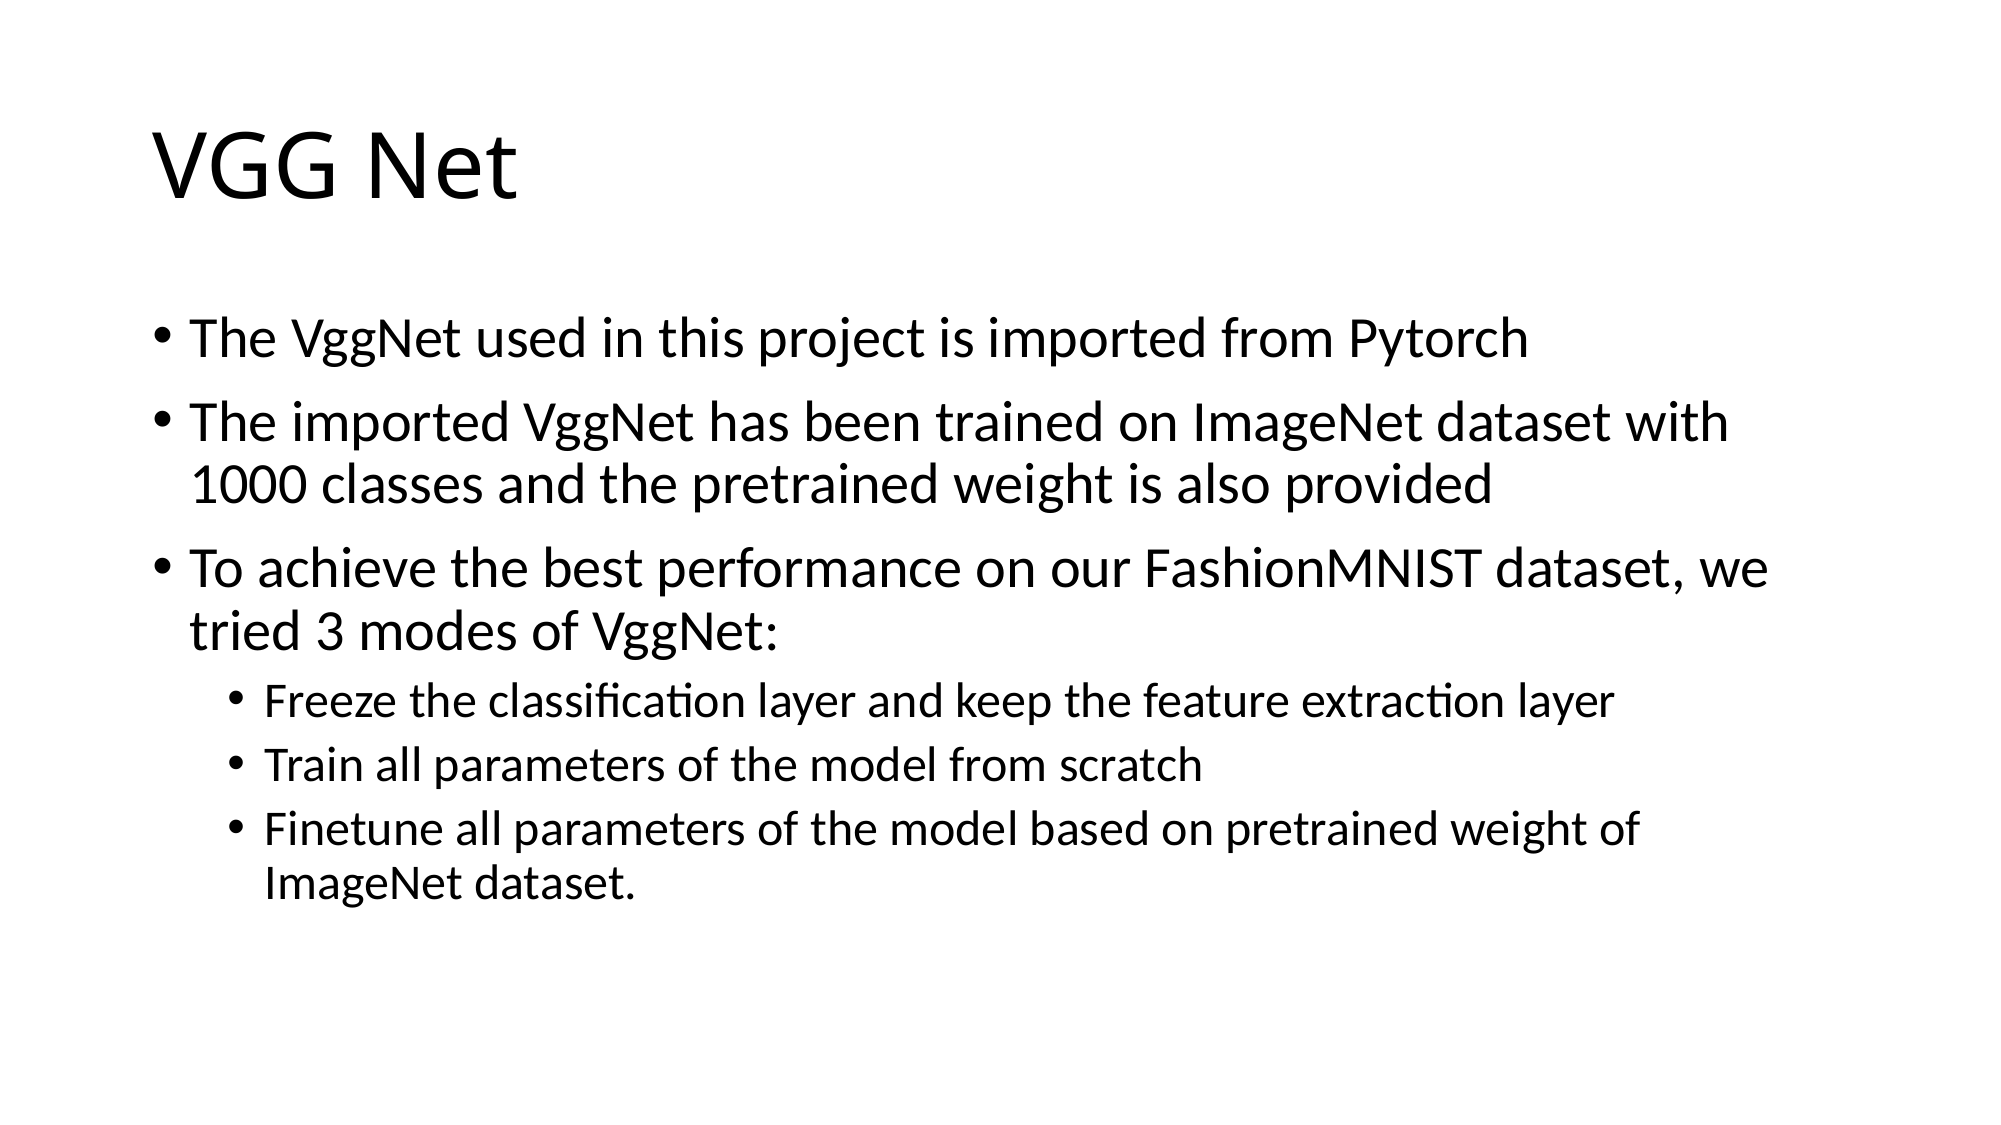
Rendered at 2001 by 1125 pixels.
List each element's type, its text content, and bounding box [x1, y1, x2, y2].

title VGG Net [137, 59, 1863, 278]
list The VggNet used in this project is imported from Pytorch The imported VggNet has been trained on ImageNet dataset with 1000 classes and the pretrained weight is also provided To achieve the best performance on our FashionMNIST dataset, we tried 3 modes of VggNet: Freeze the classification layer and keep the feature extraction layer Train all parameters of the model from scratch Finetune all parameters of the model based on pretrained weight of ImageNet dataset. [137, 299, 1863, 1014]
